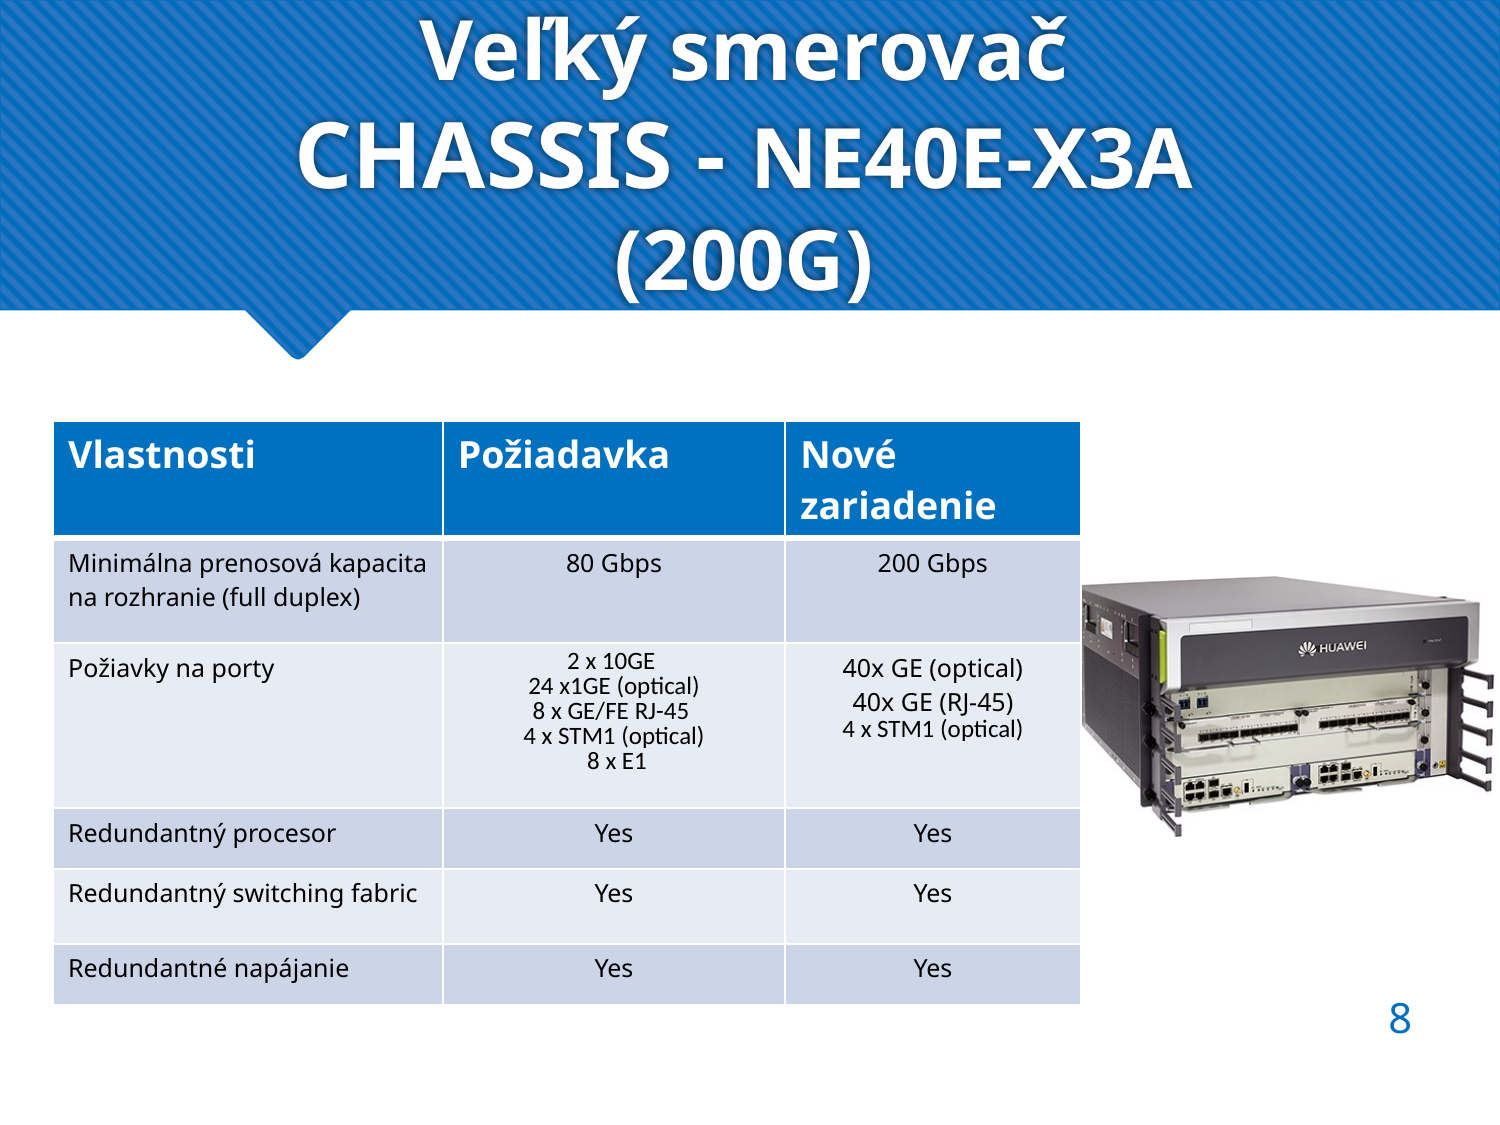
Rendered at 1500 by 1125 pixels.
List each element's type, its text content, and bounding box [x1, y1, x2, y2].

table_cell Yes [786, 809, 1080, 868]
picture [1071, 575, 1494, 838]
table_cell Redundantný procesor [54, 809, 442, 868]
table_cell Yes [786, 870, 1080, 943]
table_header Vlastnosti [54, 422, 442, 535]
table_cell 40x GE (optical) 40x GE (RJ-45) 4 x STM1 (optical) [786, 644, 1071, 807]
table_cell 2 x 10GE 24 x1GE (optical) 8 x GE/FE RJ-45 4 x STM1 (optical) 8 x E1 [444, 644, 784, 807]
table_cell Minimálna prenosová kapacita na rozhranie (full duplex) [54, 541, 442, 642]
title Veľký smerovač CHASSIS - NE40E-X3A (200G) [159, 101, 1329, 315]
table_cell Yes [444, 809, 784, 868]
table_header Nové zariadenie [786, 422, 1080, 535]
table_cell Yes [444, 945, 784, 1004]
table_header Požiadavka [444, 422, 784, 535]
table_cell Redundantný switching fabric [54, 870, 442, 943]
table_cell Požiavky na porty [54, 644, 442, 807]
table_cell Redundantné napájanie [54, 945, 442, 1004]
table_cell 200 Gbps [786, 541, 1080, 642]
table_cell Yes [786, 945, 1080, 1004]
table_cell Yes [444, 870, 784, 943]
table_cell 80 Gbps [444, 541, 784, 642]
slide_number 8 [1296, 970, 1428, 1051]
